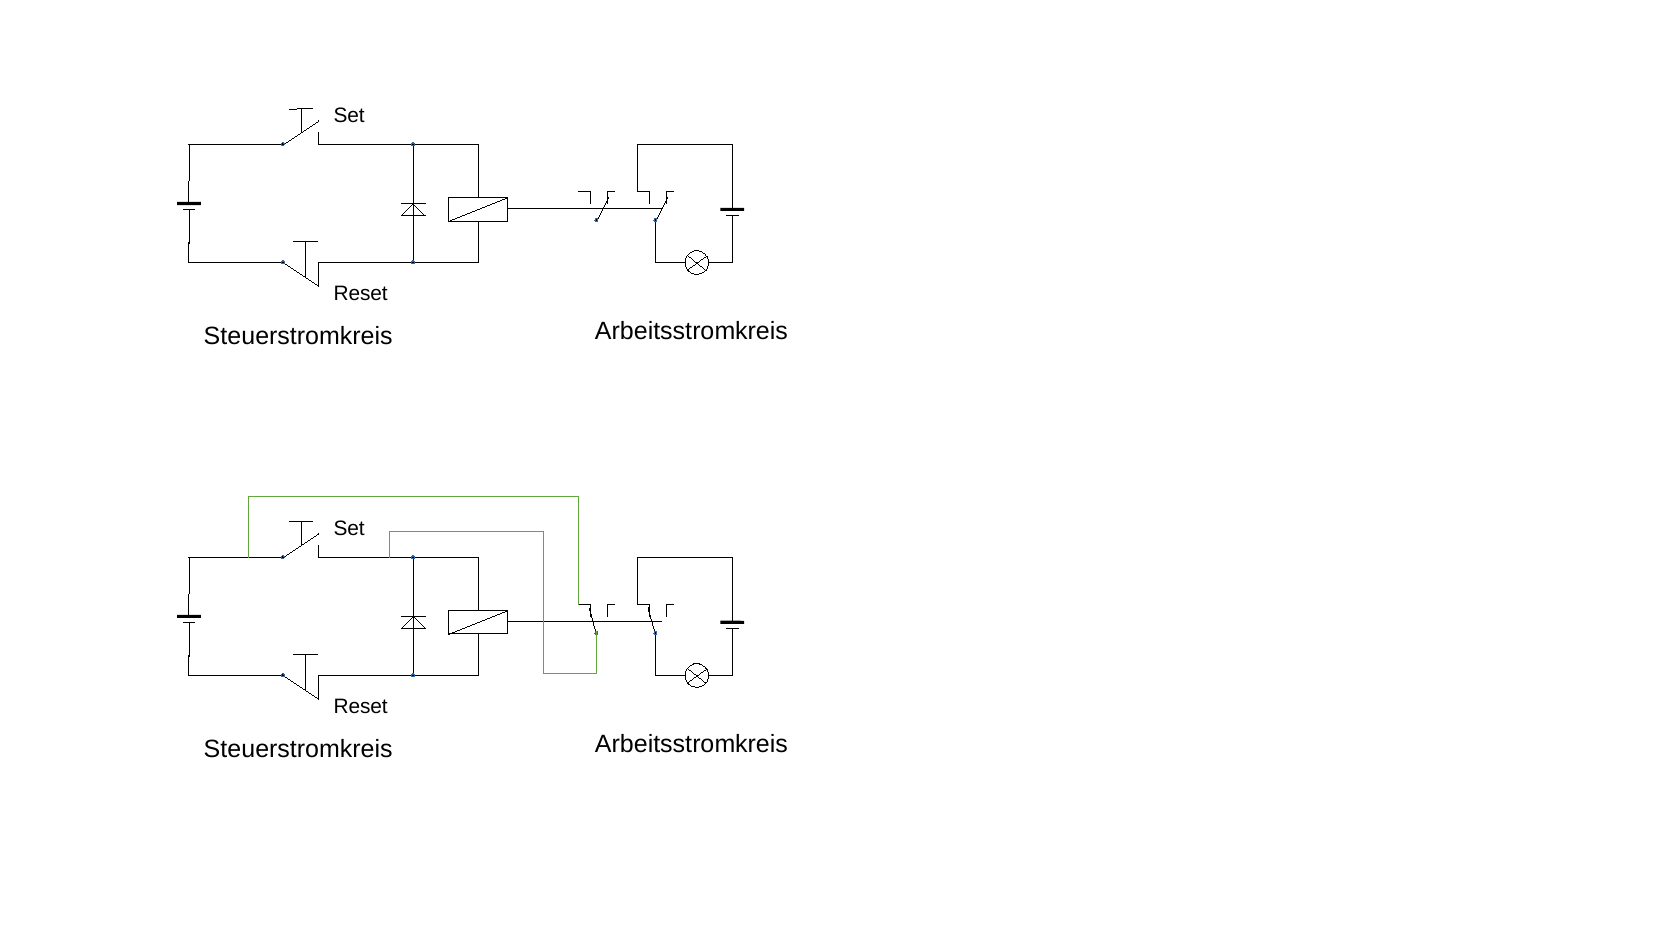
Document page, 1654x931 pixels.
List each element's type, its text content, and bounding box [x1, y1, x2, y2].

text_box Set [318, 94, 390, 156]
text_box Reset [318, 684, 426, 747]
text_box [685, 250, 709, 275]
text_box Set [318, 507, 390, 569]
text_box [448, 197, 508, 222]
text_box Arbeitsstromkreis [580, 307, 804, 350]
text_box Arbeitsstromkreis [580, 720, 804, 763]
text_box [685, 663, 709, 688]
text_box Steuerstromkreis [188, 724, 408, 768]
text_box Steuerstromkreis [188, 311, 408, 355]
text_box Reset [318, 272, 426, 334]
text_box [448, 610, 508, 634]
